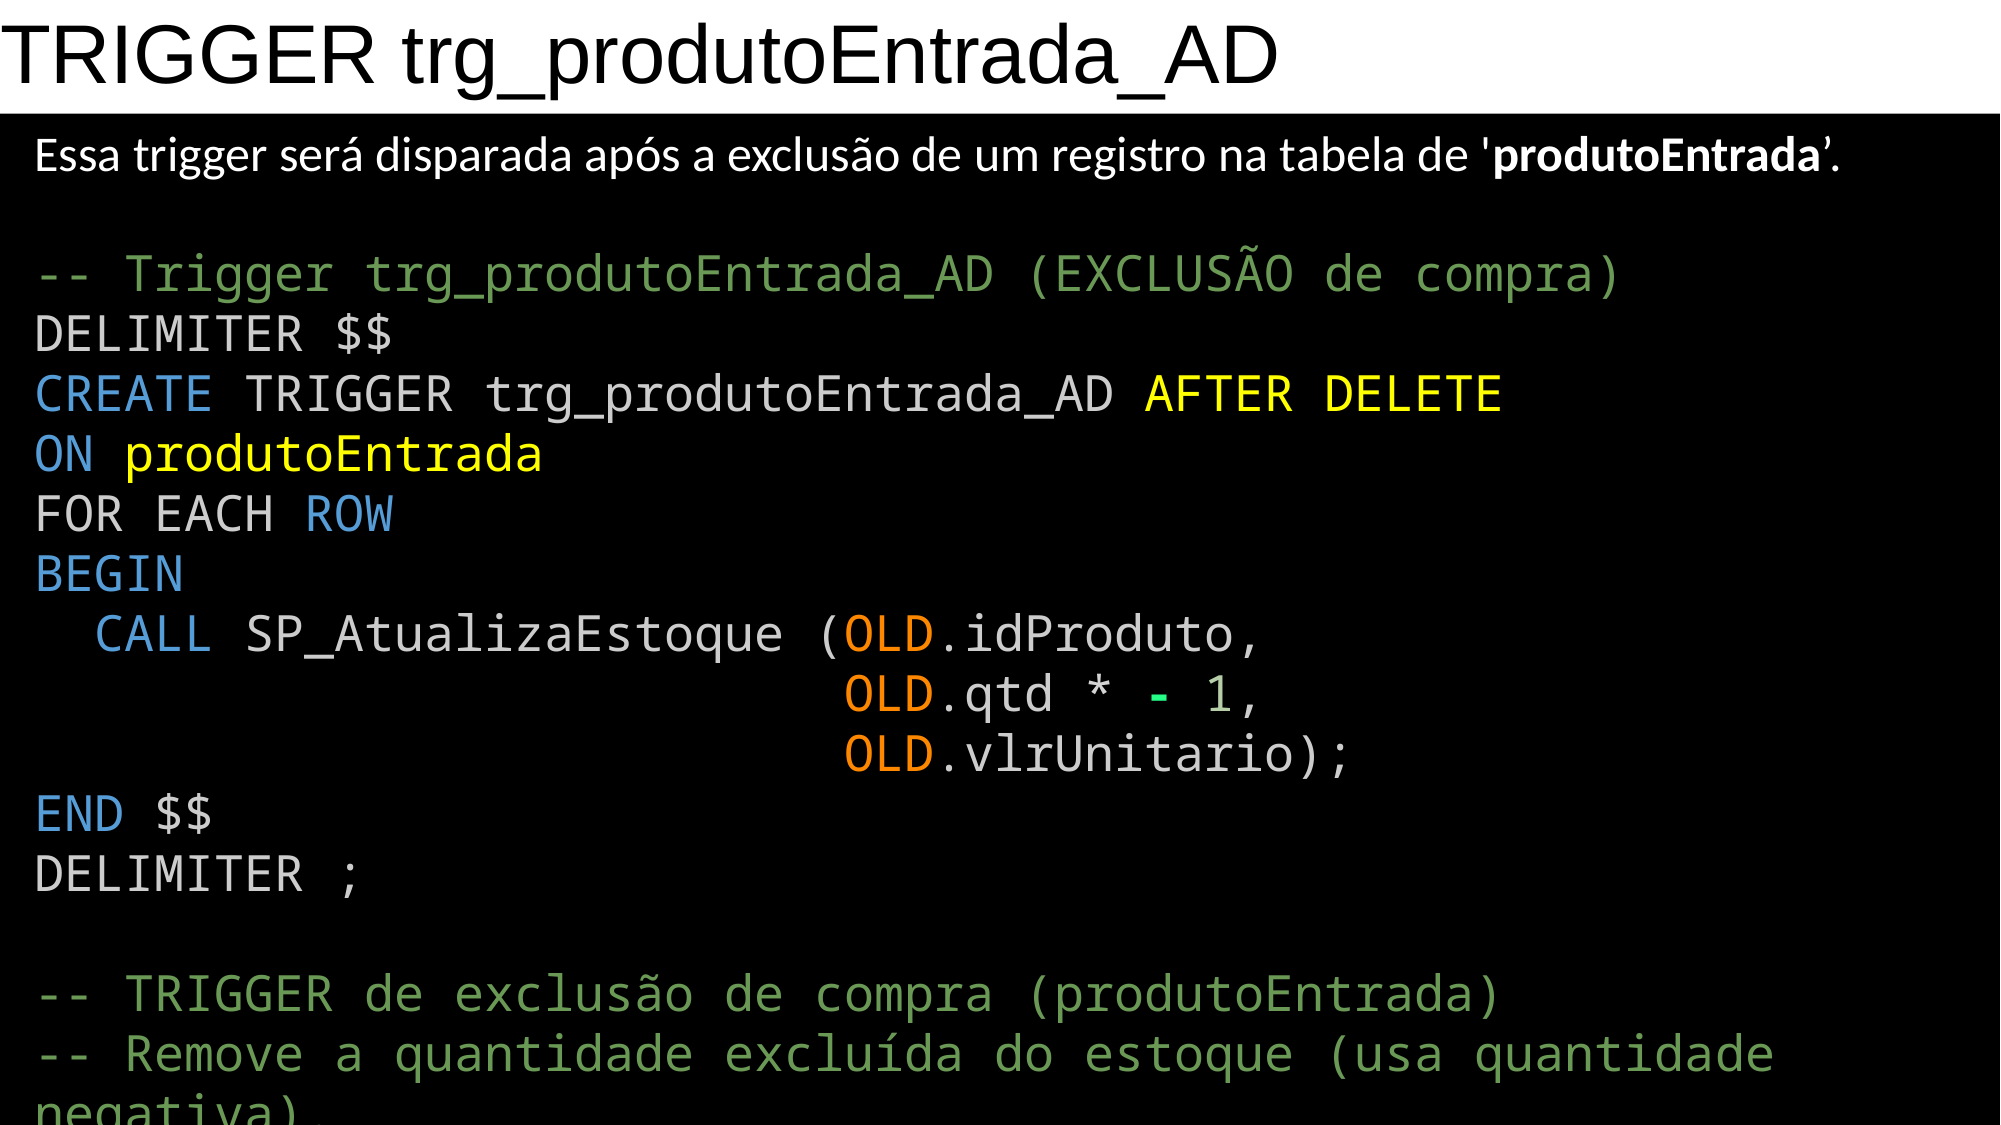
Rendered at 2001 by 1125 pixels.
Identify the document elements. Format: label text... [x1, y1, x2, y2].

text_box TRIGGER trg_produtoEntrada_AD [0, 0, 2000, 114]
text_box Essa trigger será disparada após a exclusão de um registro na tabela de 'produtoEntrada’. -- Trigger trg_produtoEntrada_AD (EXCLUSÃO de compra) DELIMITER $$ CREATE TRIGGER trg_produtoEntrada_AD AFTER DELETE ON produtoEntrada FOR EACH ROW BEGIN CALL SP_AtualizaEstoque (OLD.idProduto, OLD.qtd * - 1, OLD.vlrUnitario); END $$ DELIMITER ; -- TRIGGER de exclusão de compra (produtoEntrada) -- Remove a quantidade excluída do estoque (usa quantidade negativa). [19, 113, 2000, 1090]
